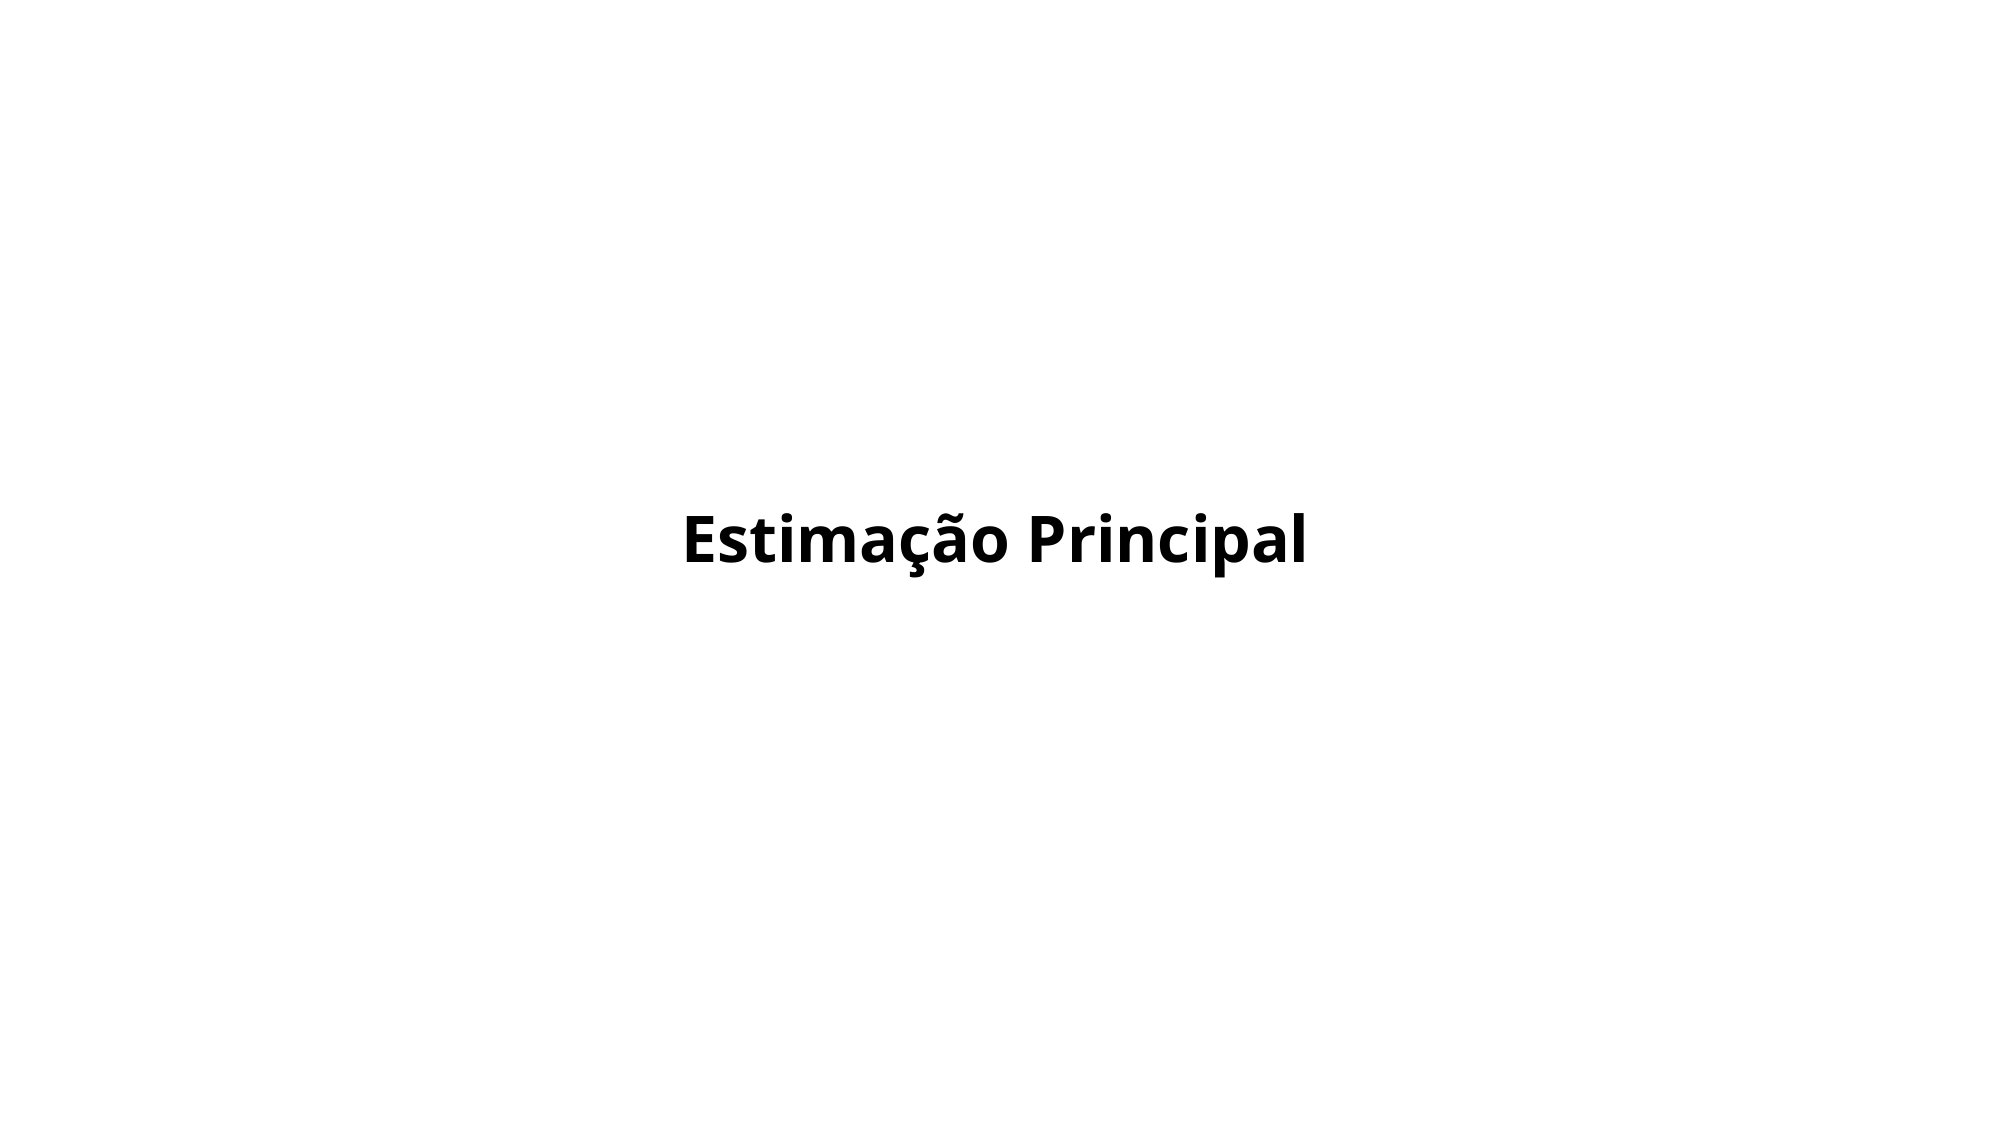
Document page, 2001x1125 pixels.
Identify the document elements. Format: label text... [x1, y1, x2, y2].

title Estimação Principal [133, 436, 1858, 654]
